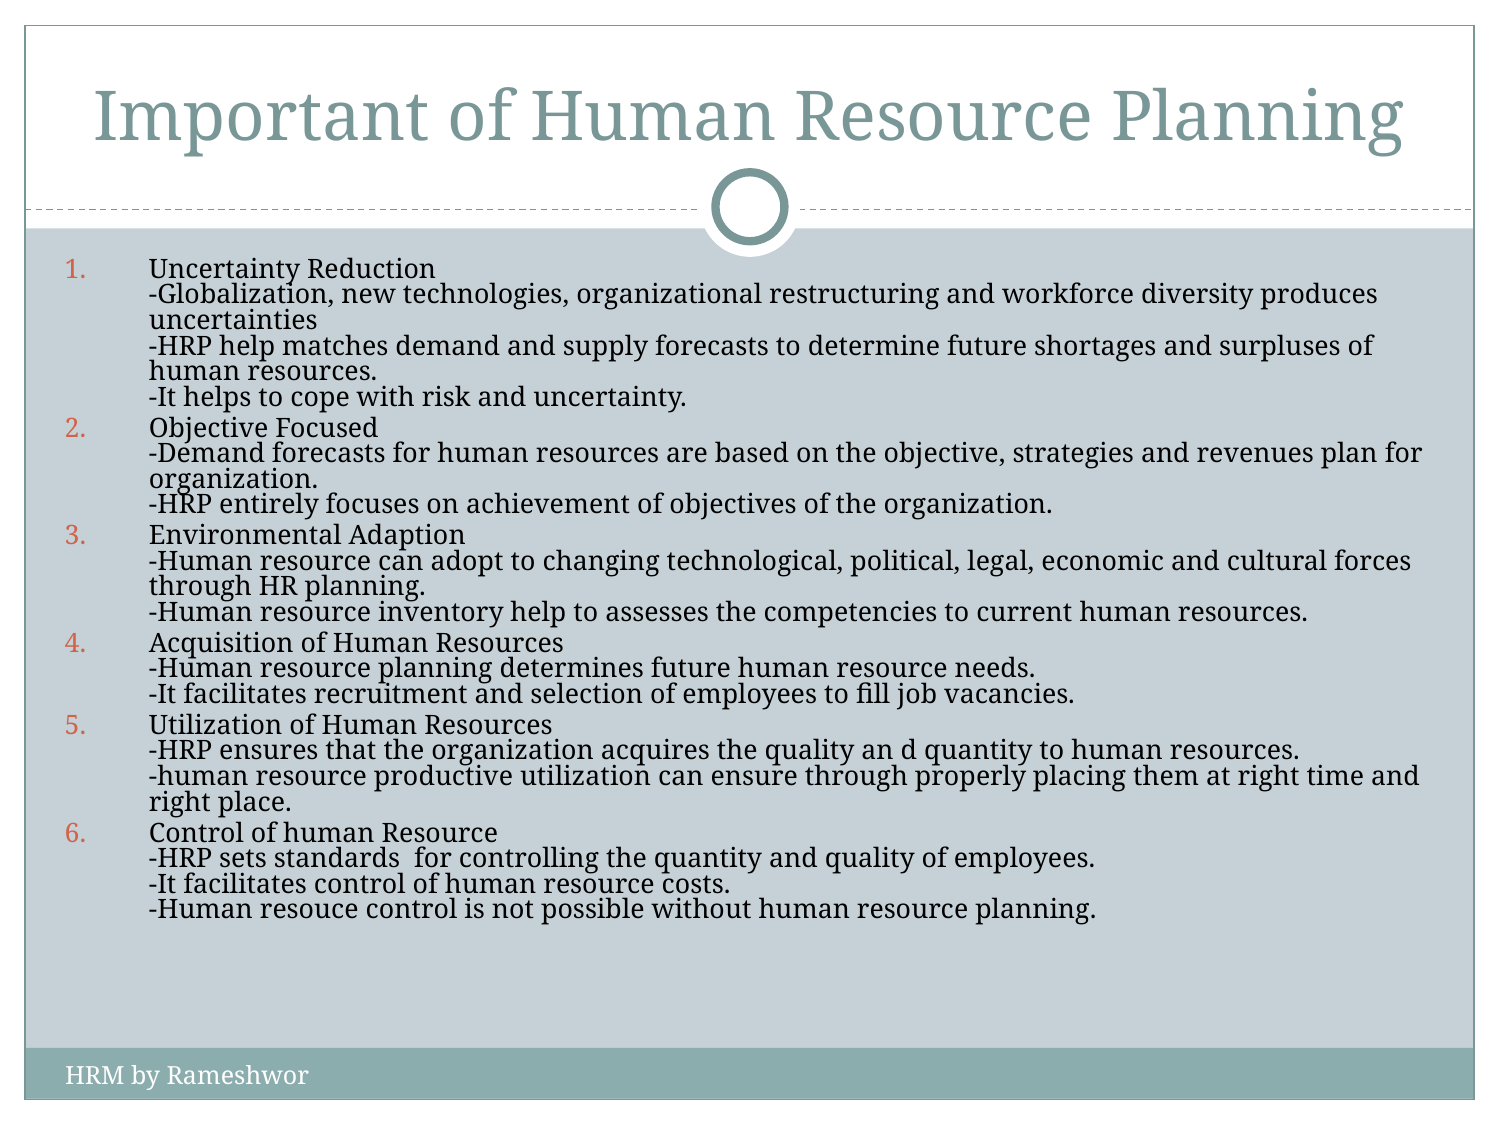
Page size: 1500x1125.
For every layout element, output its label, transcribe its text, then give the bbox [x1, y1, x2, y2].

title Important of Human Resource Planning [49, 37, 1450, 162]
footer HRM by Rameshwor [50, 1051, 638, 1112]
list Uncertainty Reduction -Globalization, new technologies, organizational restructuring and workforce diversity produces uncertainties -HRP help matches demand and supply forecasts to determine future shortages and surpluses of human resources. -It helps to cope with risk and uncertainty. Objective Focused -Demand forecasts for human resources are based on the objective, strategies and revenues plan for organization. -HRP entirely focuses on achievement of objectives of the organization. Environmental Adaption -Human resource can adopt to changing technological, political, legal, economic and cultural forces through HR planning. -Human resource inventory help to assesses the competencies to current human resources. Acquisition of Human Resources -Human resource planning determines future human resource needs. -It facilitates recruitment and selection of employees to fill job vacancies. Utilization of Human Resources -HRP ensures that the organization acquires the quality an d quantity to human resources. -human resource productive utilization can ensure through properly placing them at right time and right place. Control of human Resource -HRP sets standards for controlling the quantity and quality of employees. -It facilitates control of human resource costs. -Human resouce control is not possible without human resource planning. [49, 250, 1445, 1001]
